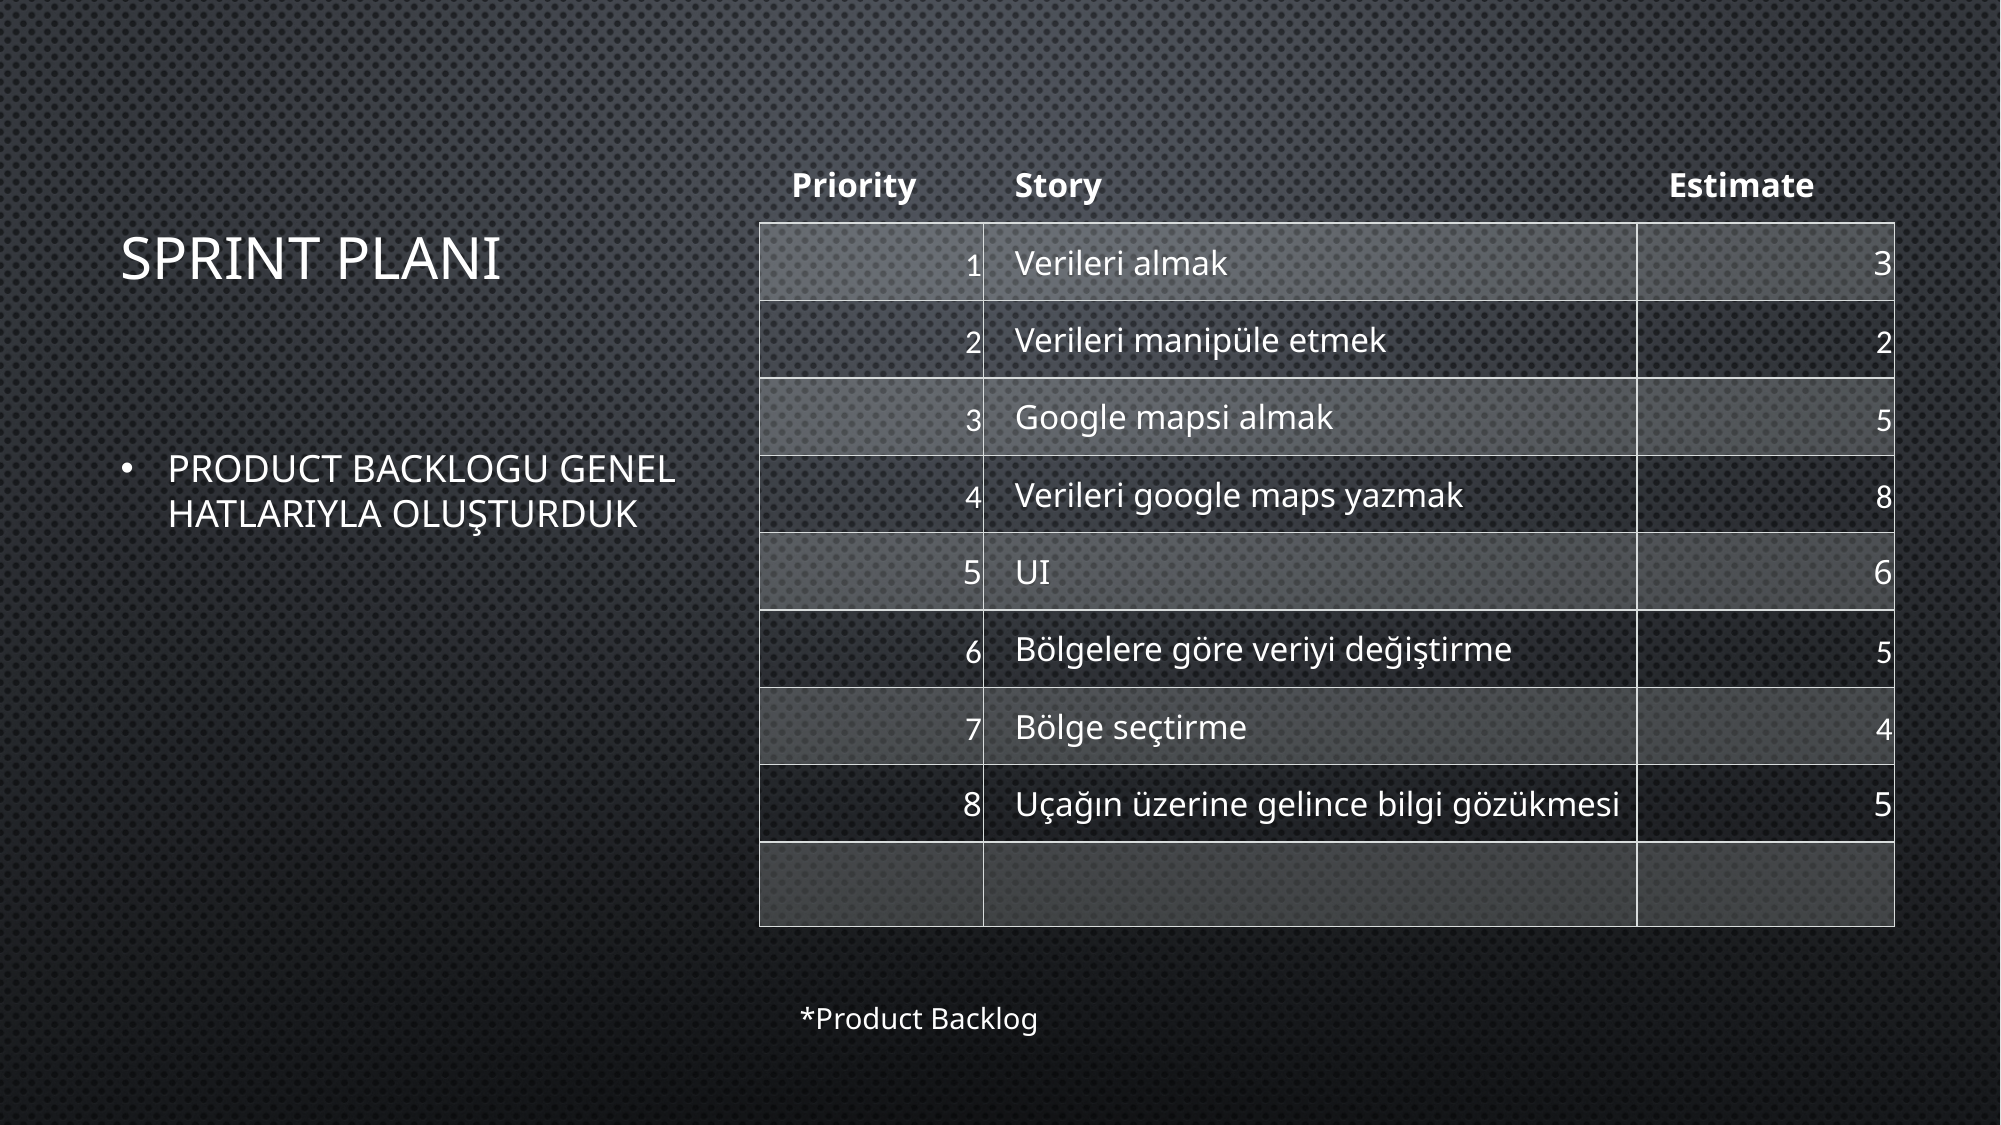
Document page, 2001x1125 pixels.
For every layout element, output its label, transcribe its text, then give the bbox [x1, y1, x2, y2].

table_cell 7 [760, 688, 983, 764]
table_cell 6 [1638, 533, 1894, 609]
table_cell Uçağın üzerine gelince bilgi gözükmesi [984, 765, 1636, 841]
table_cell 1 [760, 224, 983, 300]
table_cell 2 [760, 301, 983, 377]
table_cell 4 [1638, 688, 1894, 764]
table_cell [760, 843, 983, 926]
table_cell Google mapsi almak [984, 379, 1636, 455]
table_cell 6 [760, 611, 983, 687]
list Product backlogu genel hatlarıyla oluşturduk [105, 437, 704, 966]
table_cell Verileri google maps yazmak [984, 456, 1636, 532]
table_cell 5 [1638, 379, 1894, 455]
table_header Story [984, 146, 1637, 222]
table_cell 3 [1638, 224, 1894, 300]
table_cell 5 [1638, 611, 1894, 687]
table_cell [984, 843, 1636, 926]
table_cell Bölgelere göre veriyi değiştirme [984, 611, 1636, 687]
table_cell 5 [760, 533, 983, 609]
table_cell Bölge seçtirme [984, 688, 1636, 764]
table_cell Verileri almak [984, 224, 1636, 300]
table_cell 3 [760, 379, 983, 455]
table_cell 2 [1638, 301, 1894, 377]
table_header Priority [760, 146, 984, 222]
table_cell [1638, 843, 1894, 926]
table_cell Verileri manipüle etmek [984, 301, 1636, 377]
title Sprınt planı [105, 99, 704, 413]
table_cell 4 [760, 456, 983, 532]
table_cell 8 [760, 765, 983, 841]
table_cell 5 [1638, 765, 1894, 841]
table_header Estimate [1637, 146, 1894, 222]
table_cell 8 [1638, 456, 1894, 532]
table_cell UI [984, 533, 1636, 609]
text_box *Product Backlog [784, 993, 1855, 1043]
